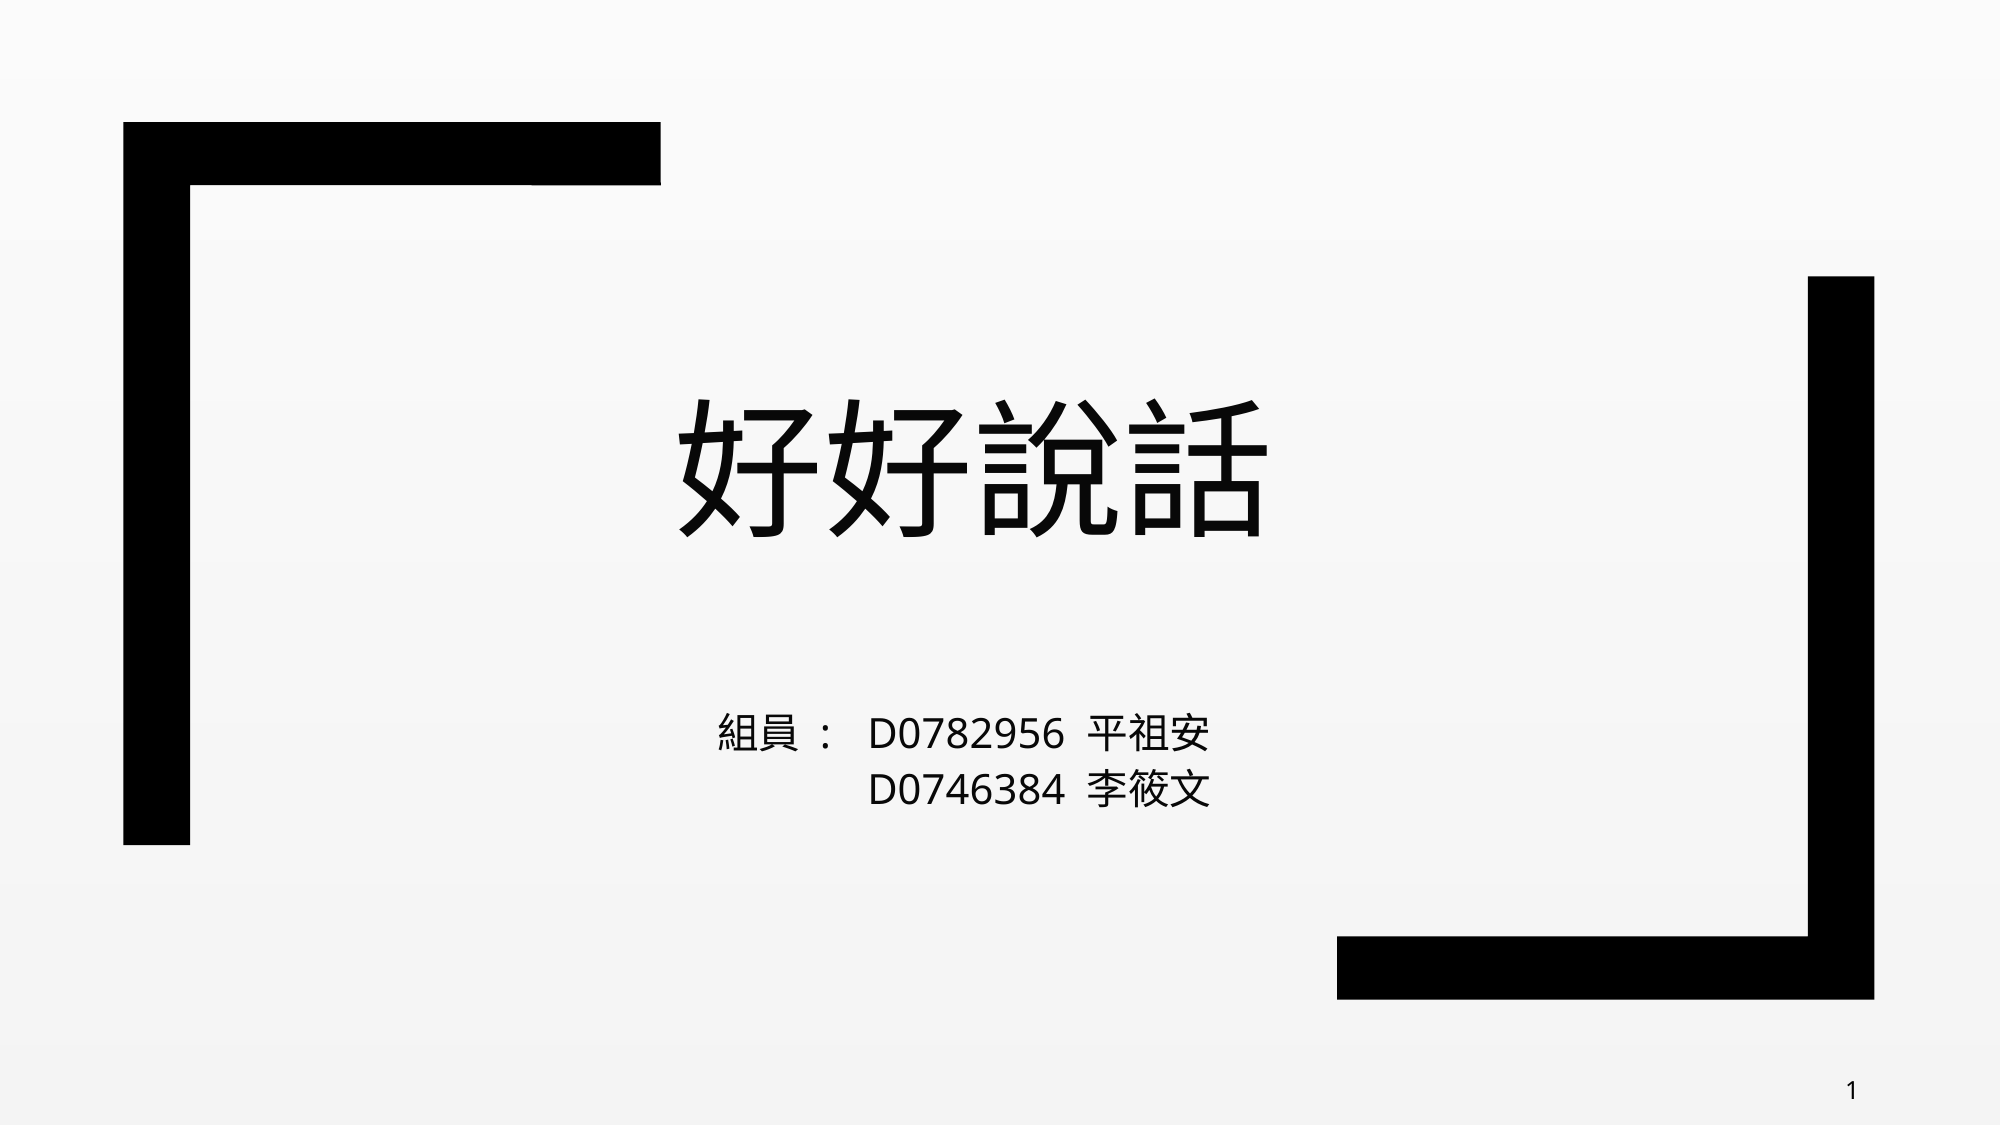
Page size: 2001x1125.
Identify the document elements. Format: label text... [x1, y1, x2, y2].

slide_number 1 [1612, 1058, 1875, 1125]
title 好好說話 [499, 300, 1448, 654]
subtitle 組員 : D0782956 平祖安 D0746384 李筱文 [647, 693, 1282, 881]
